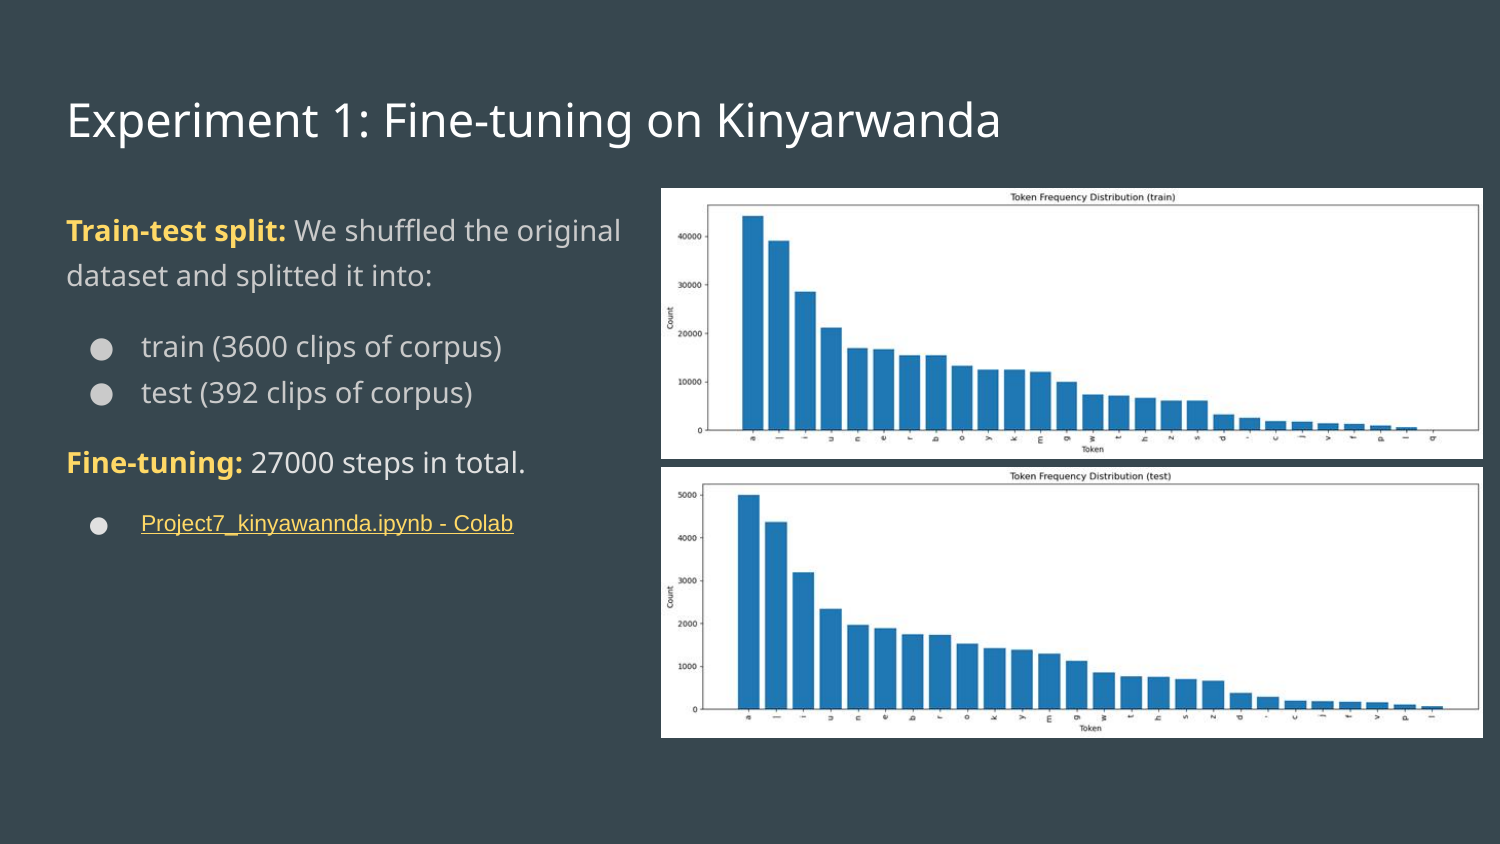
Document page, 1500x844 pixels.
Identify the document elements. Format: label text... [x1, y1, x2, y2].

picture [661, 467, 1484, 738]
list Train-test split: We shuffled the original dataset and splitted it into: train (3600 clips of corpus) test (392 clips of corpus) Fine-tuning: 27000 steps in total. Project7_kinyawannda.ipynb - Colab [51, 189, 708, 750]
title Experiment 1: Fine-tuning on Kinyarwanda [51, 72, 1449, 167]
picture [661, 188, 1484, 460]
